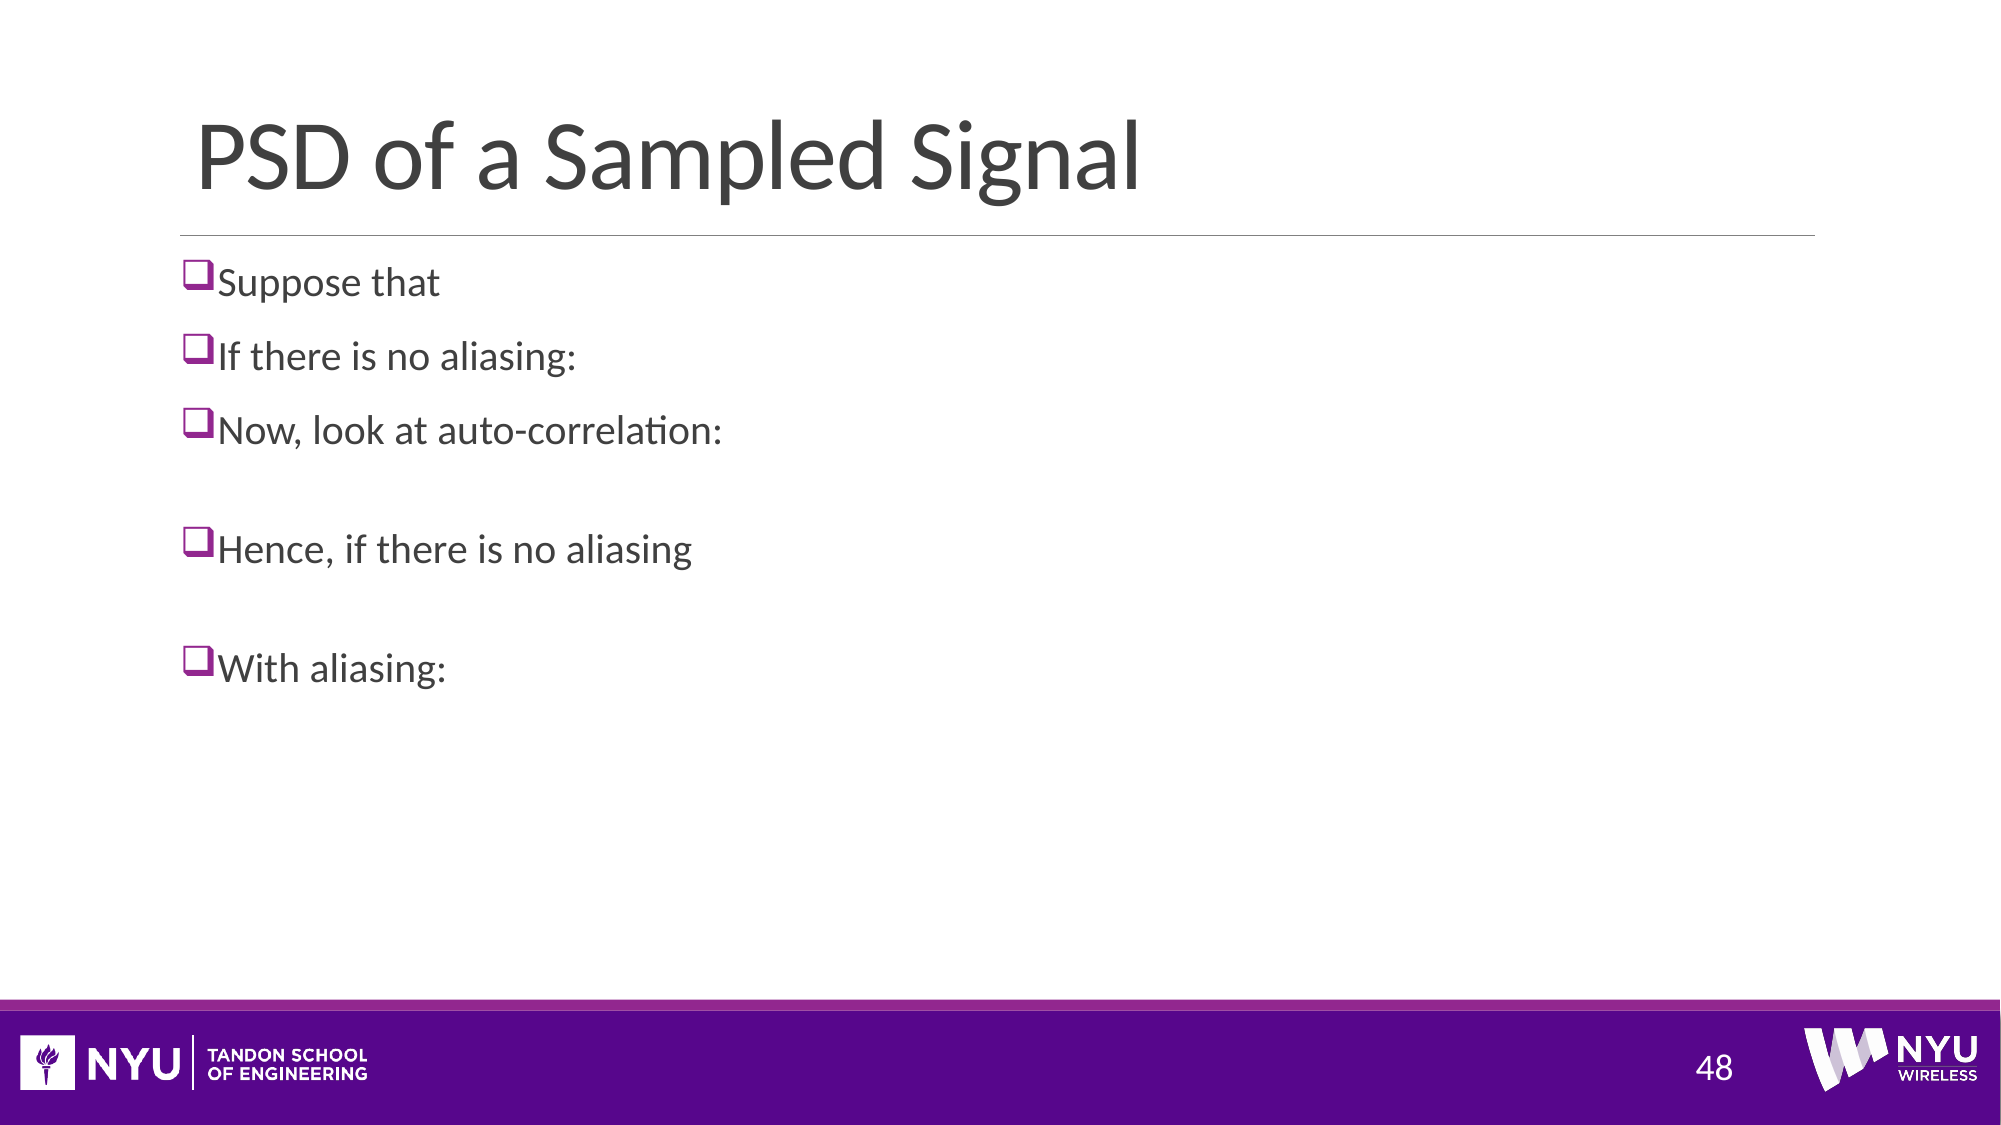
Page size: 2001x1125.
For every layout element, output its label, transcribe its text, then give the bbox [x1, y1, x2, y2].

slide_number 48 [1533, 1035, 1749, 1096]
title PSD of a Sampled Signal [180, 47, 1830, 218]
